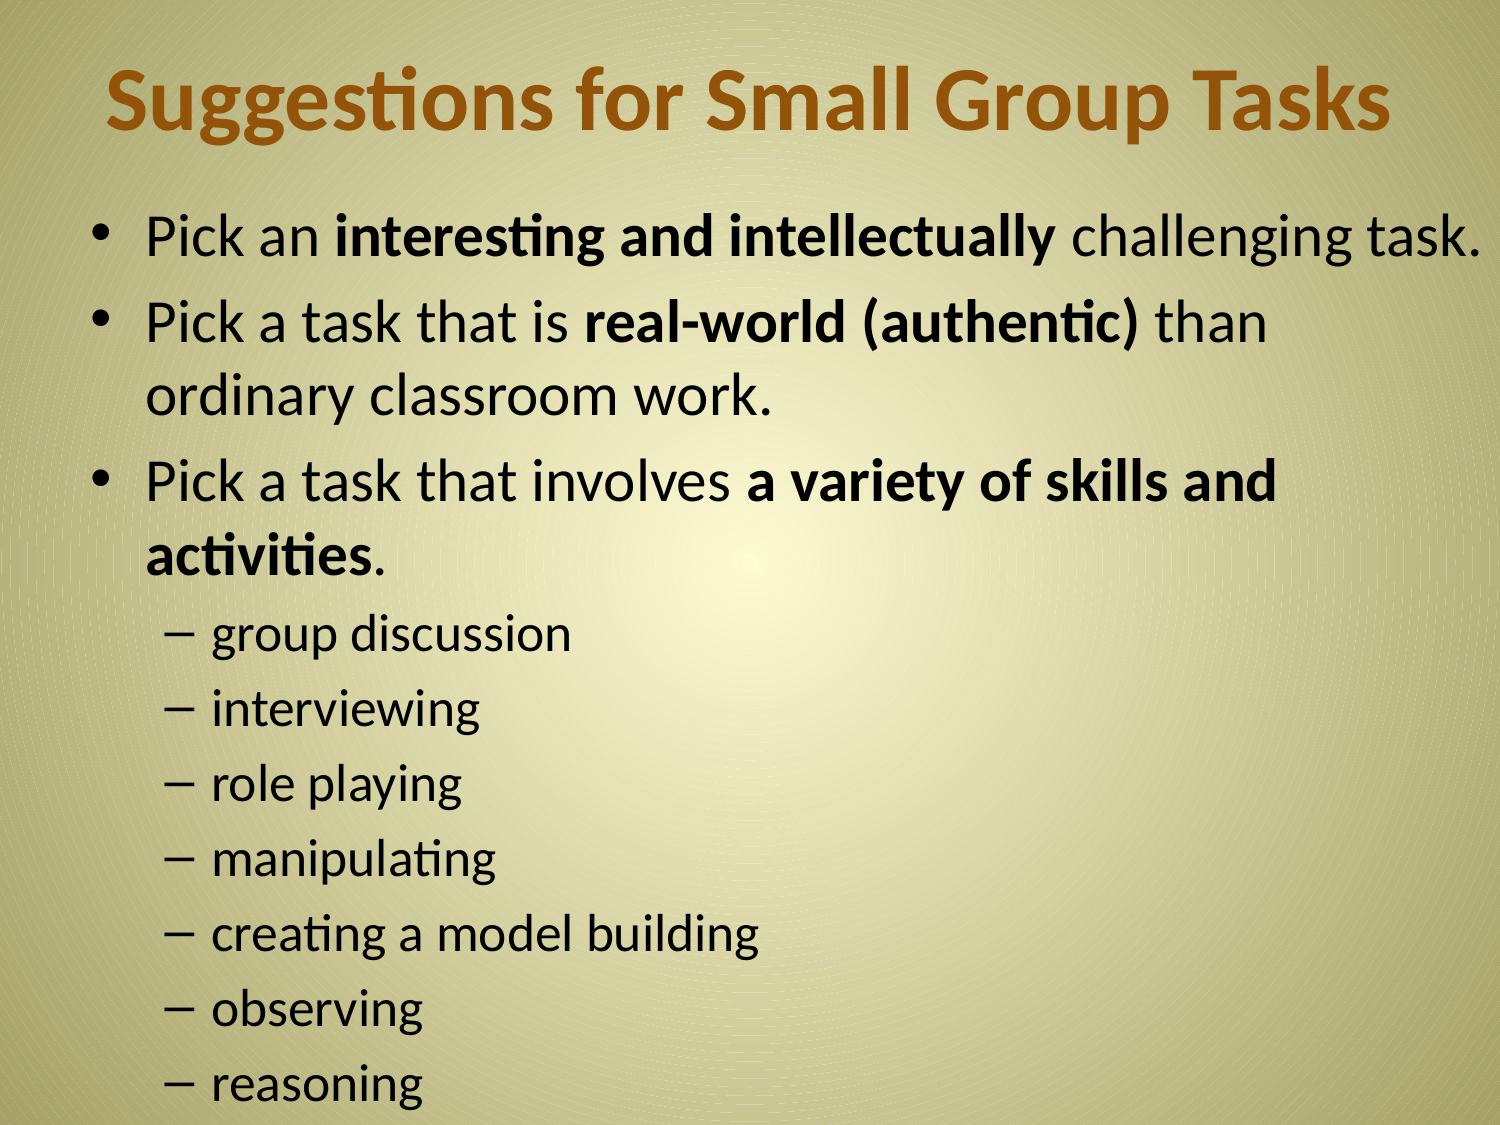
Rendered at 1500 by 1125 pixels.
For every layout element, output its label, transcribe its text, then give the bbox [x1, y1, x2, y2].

title Suggestions for Small Group Tasks [75, 0, 1425, 187]
list Pick an interesting and intellectually challenging task. Pick a task that is real-world (authentic) than ordinary classroom work. Pick a task that involves a variety of skills and activities. group discussion interviewing role playing manipulating creating a model building observing reasoning [75, 187, 1500, 1125]
